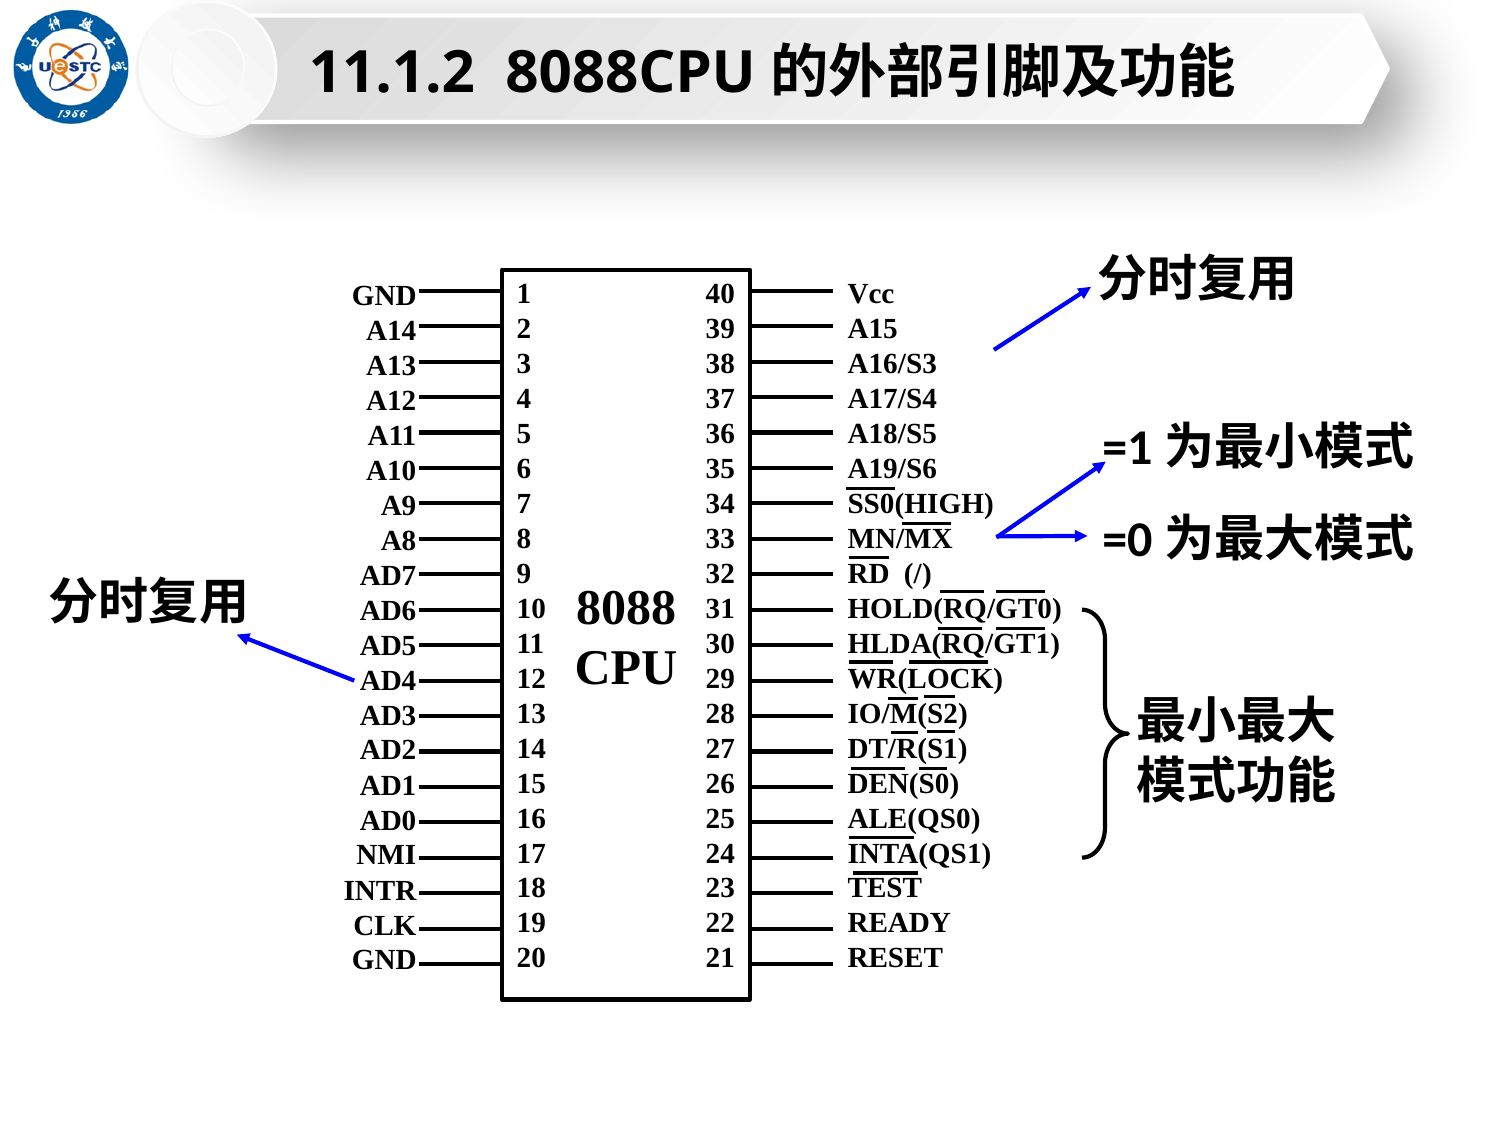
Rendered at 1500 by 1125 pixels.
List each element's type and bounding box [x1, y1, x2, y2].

text_box [1093, 407, 1426, 538]
text_box [135, 0, 1389, 138]
text_box [324, 266, 1088, 1000]
text_box [1081, 609, 1354, 858]
text_box [1093, 546, 1426, 575]
picture [6, 8, 135, 126]
text_box [32, 562, 355, 681]
text_box [993, 238, 1315, 350]
